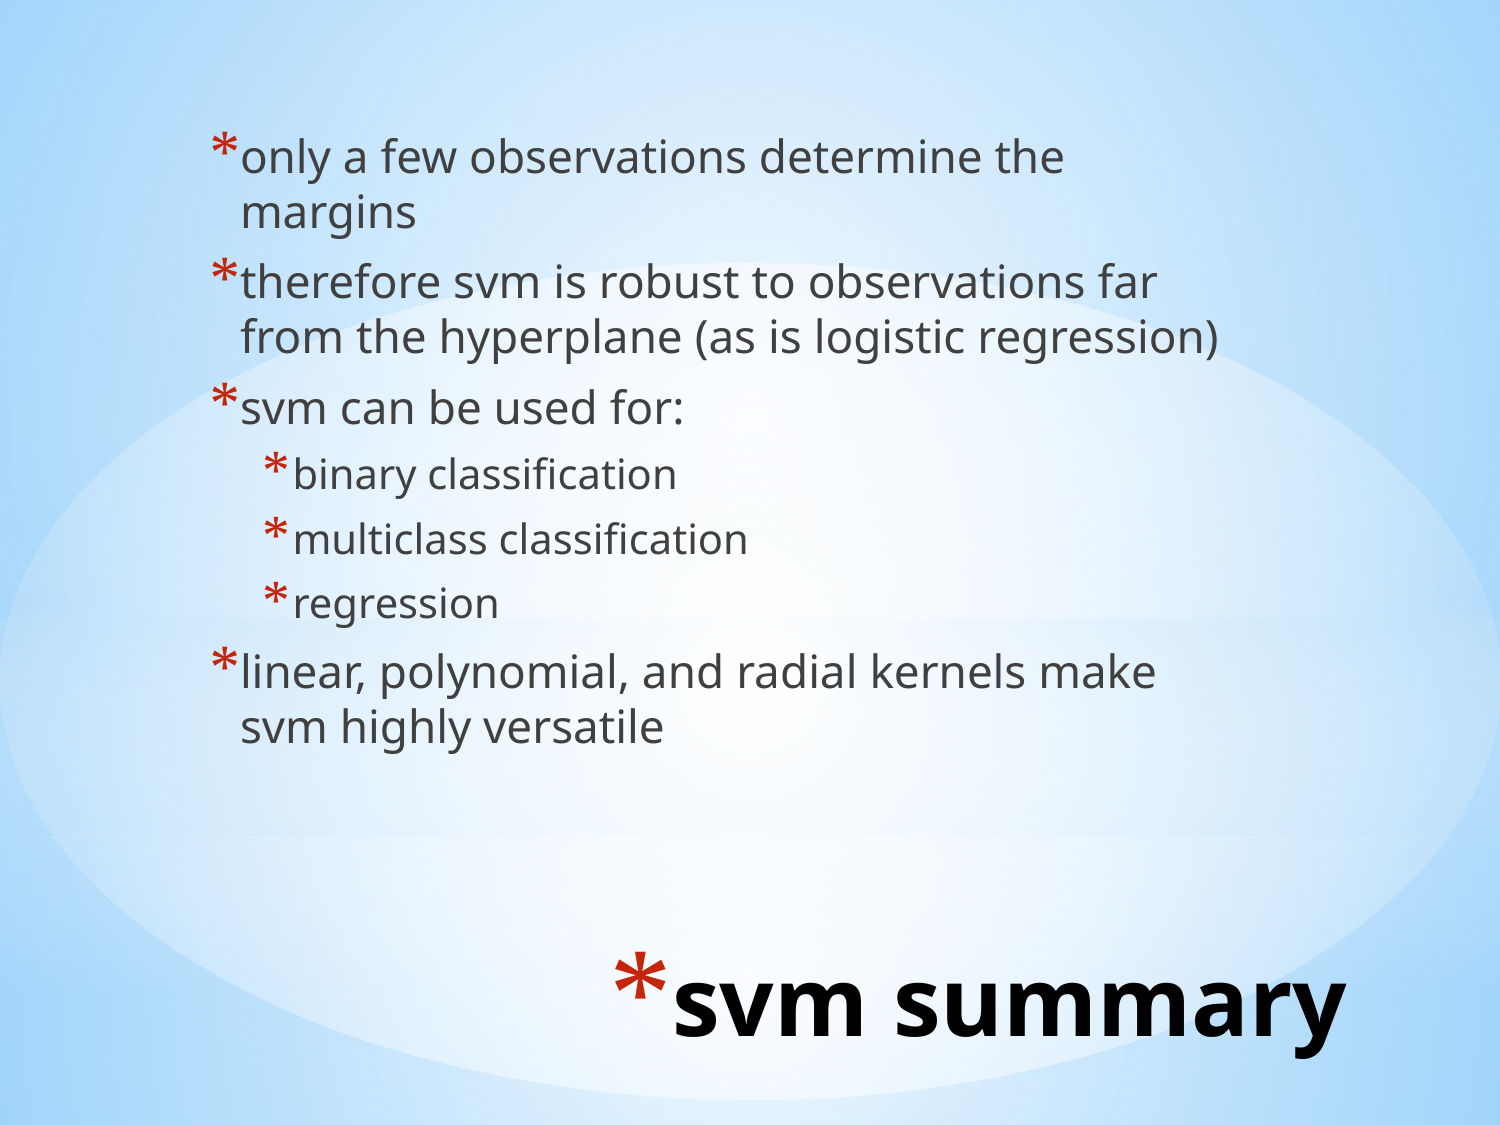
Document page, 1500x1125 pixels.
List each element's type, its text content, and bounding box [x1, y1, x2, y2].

title svm summary [294, 933, 1363, 1121]
list only a few observations determine the margins therefore svm is robust to observations far from the hyperplane (as is logistic regression) svm can be used for: binary classification multiclass classification regression linear, polynomial, and radial kernels make svm highly versatile [187, 120, 1238, 800]
